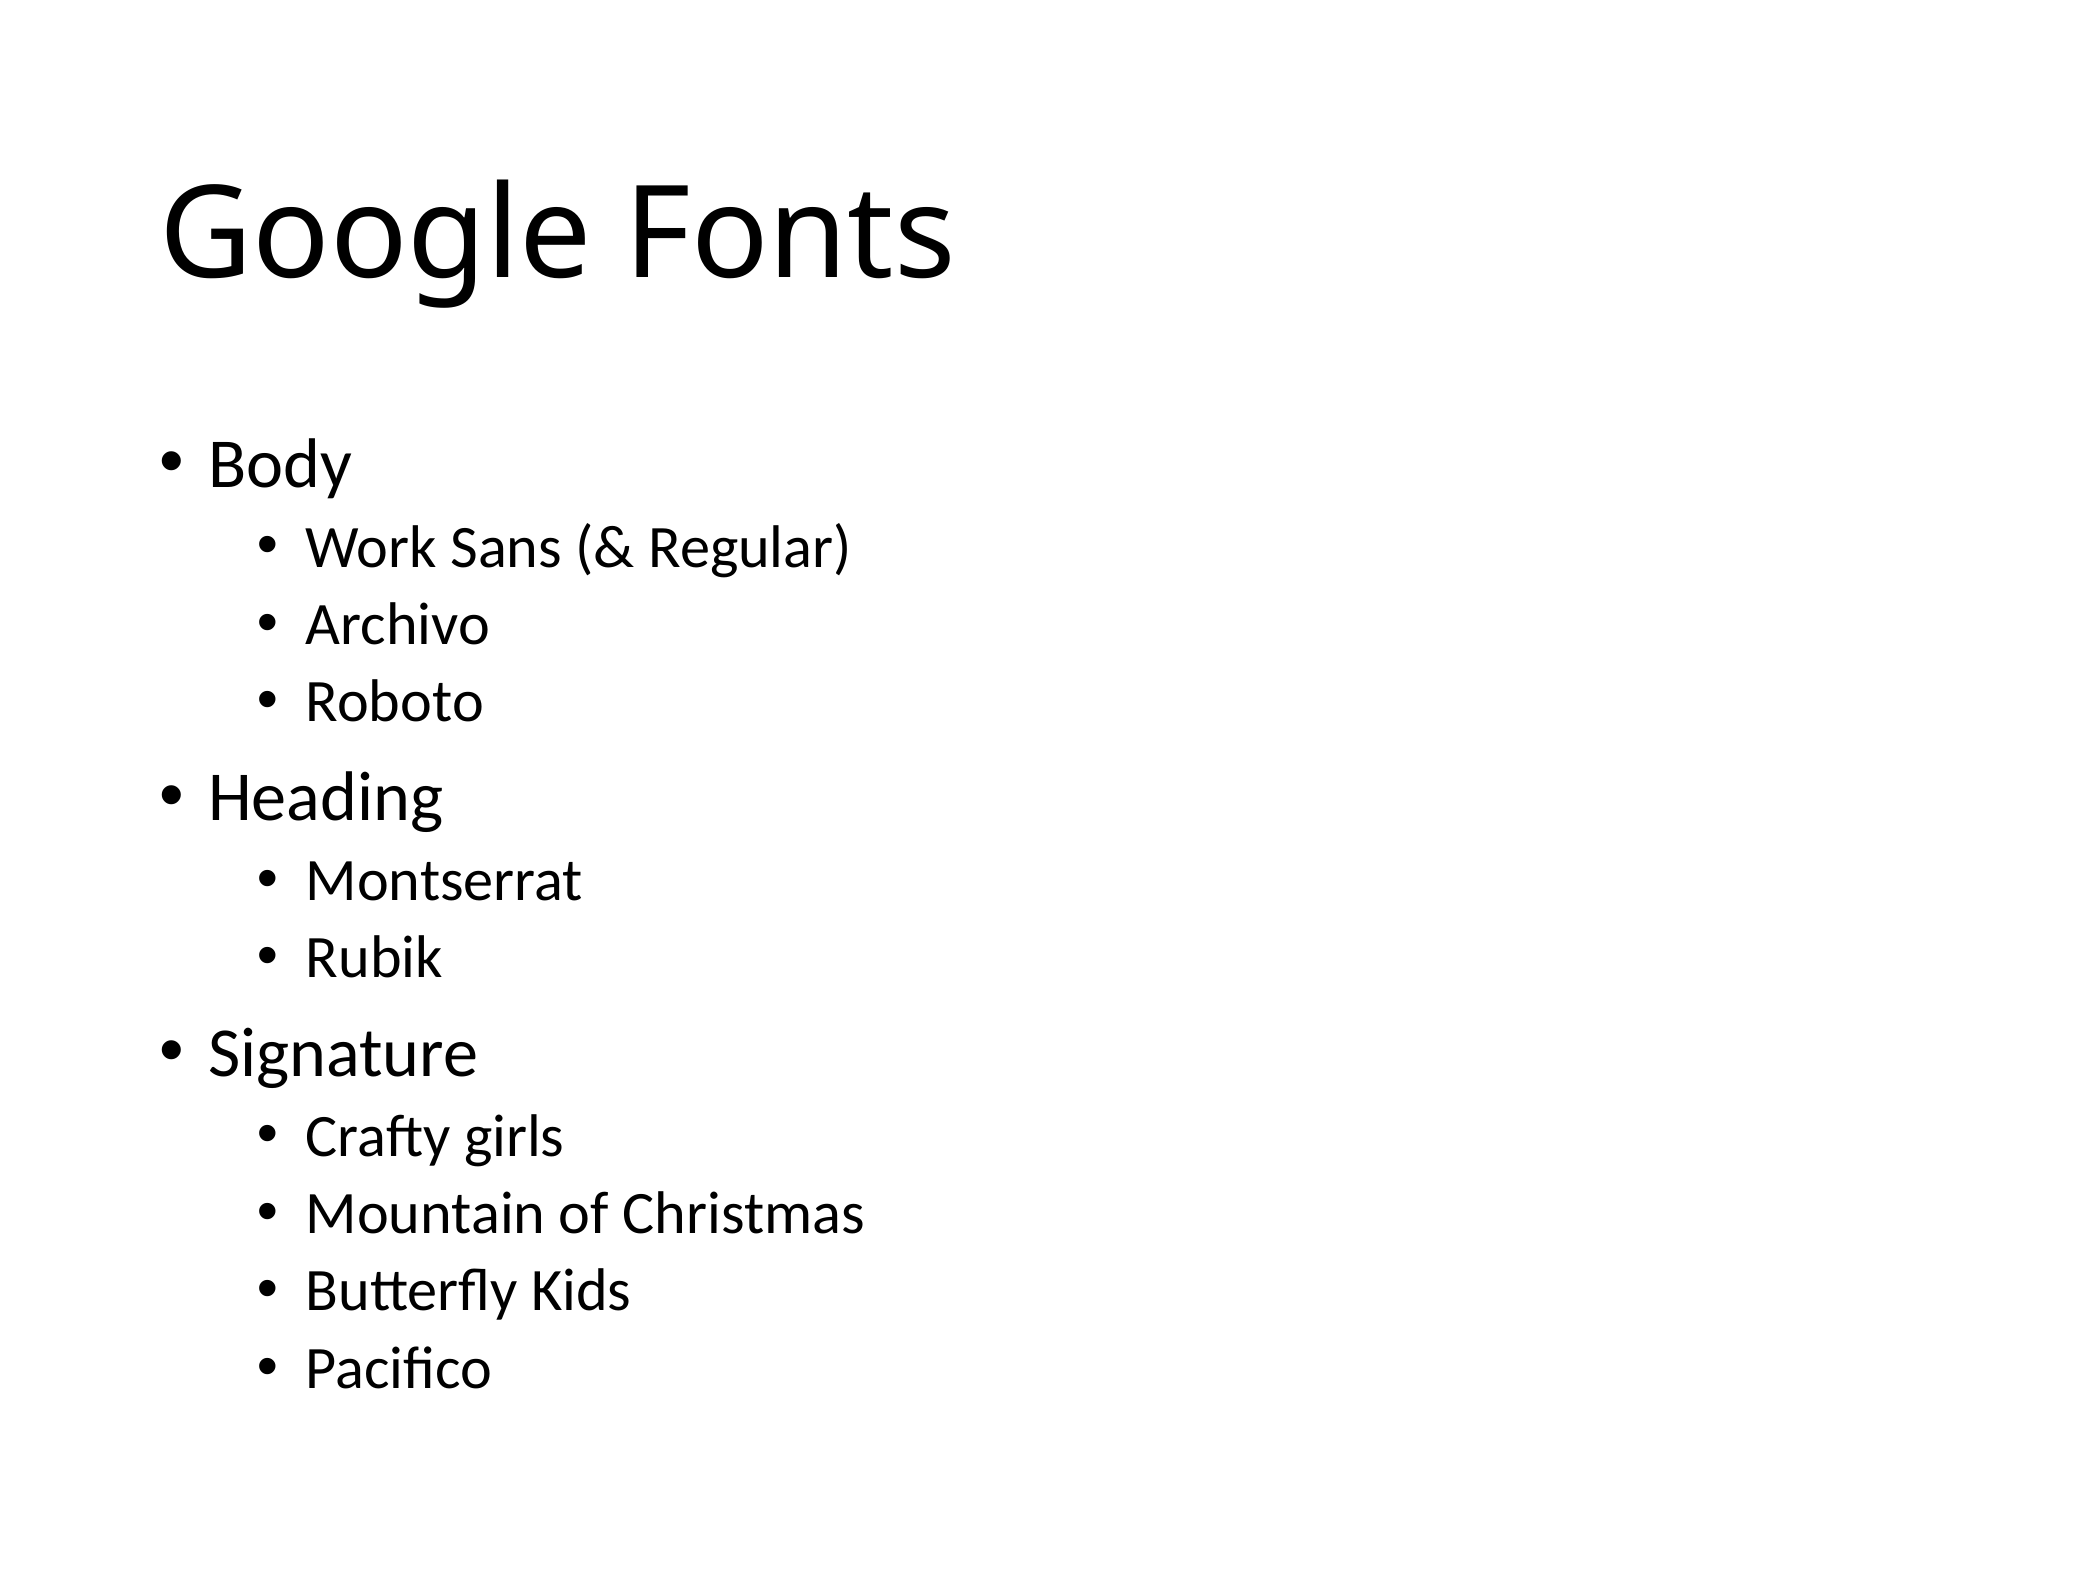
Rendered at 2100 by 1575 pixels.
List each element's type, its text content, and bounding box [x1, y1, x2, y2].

list Body Work Sans (& Regular) Archivo Roboto Heading Montserrat Rubik Signature Crafty girls Mountain of Christmas Butterfly Kids Pacifico [144, 419, 1956, 1419]
title Google Fonts [144, 83, 1956, 389]
